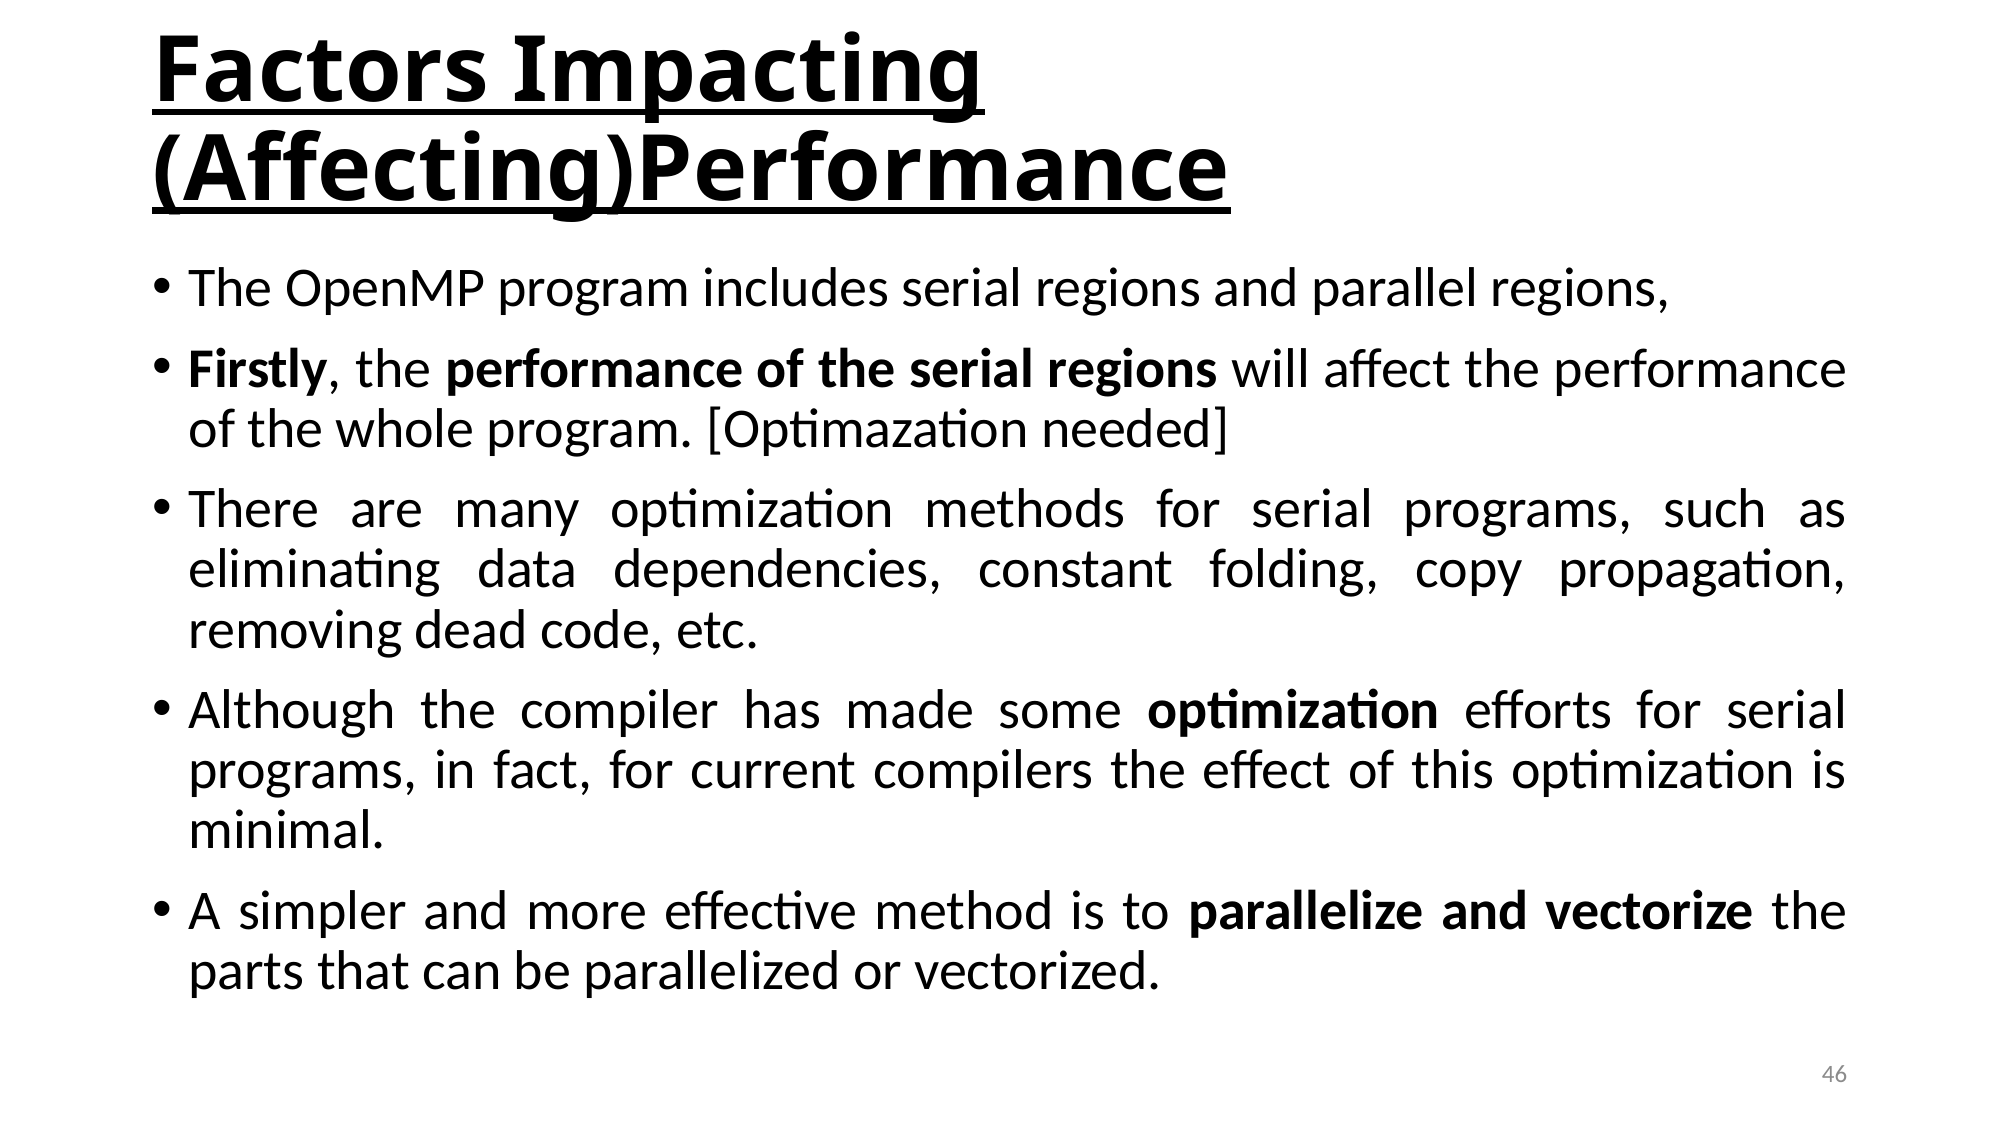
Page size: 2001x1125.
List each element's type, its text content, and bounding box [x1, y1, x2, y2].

title Factors Impacting (Affecting)Performance [137, 45, 1863, 198]
slide_number 46 [1412, 1042, 1863, 1103]
list The OpenMP program includes serial regions and parallel regions, Firstly, the performance of the serial regions will affect the performance of the whole program. [Optimazation needed] There are many optimization methods for serial programs, such as eliminating data dependencies, constant folding, copy propagation, removing dead code, etc. Although the compiler has made some optimization efforts for serial programs, in fact, for current compilers the effect of this optimization is minimal. A simpler and more effective method is to parallelize and vectorize the parts that can be parallelized or vectorized. [137, 251, 1863, 1014]
